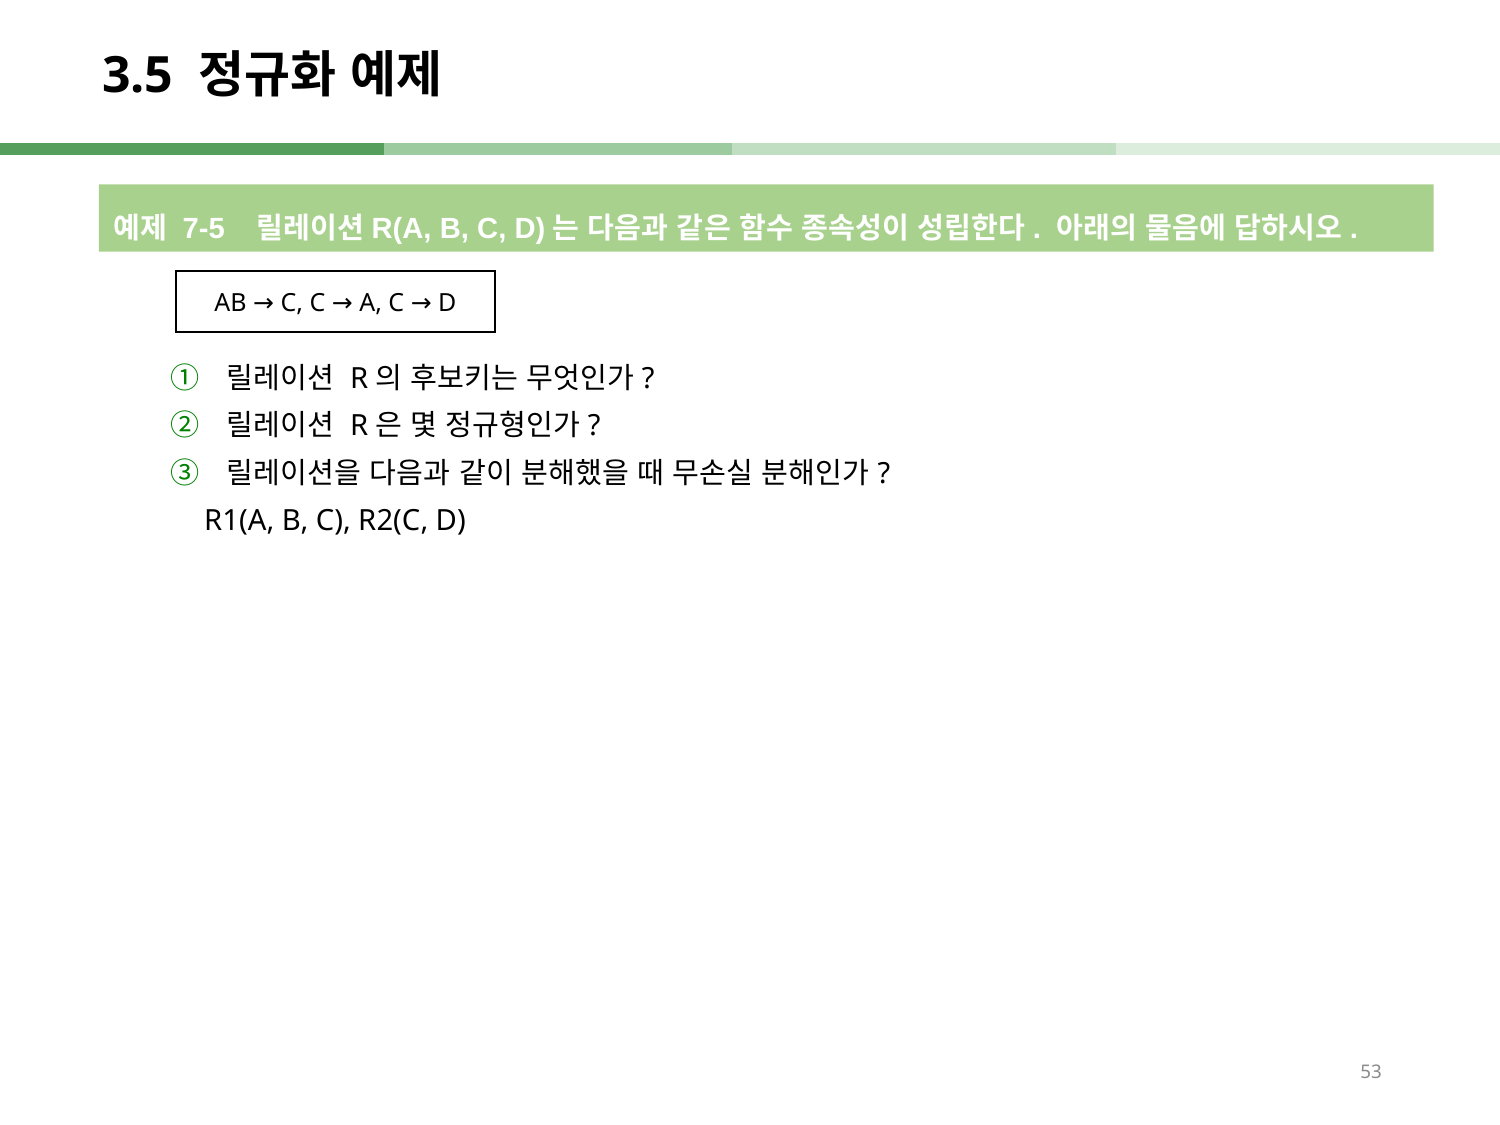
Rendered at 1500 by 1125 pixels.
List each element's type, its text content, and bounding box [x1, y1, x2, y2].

table_header AB → C, C → A, C → D [177, 272, 494, 331]
text_box 릴레이션 R의 후보키는 무엇인가? 릴레이션 R은 몇 정규형인가? 릴레이션을 다음과 같이 분해했을 때 무손실 분해인가? R1(A, B, C), R2(C, D) [111, 209, 1459, 1096]
title 3.5 정규화 예제 [86, 30, 1328, 121]
text_box 예제 7-5 릴레이션R(A, B, C, D)는 다음과 같은 함수 종속성이 성립한다. 아래의 물음에 답하시오. [98, 184, 1434, 252]
slide_number 53 [1059, 1042, 1397, 1103]
